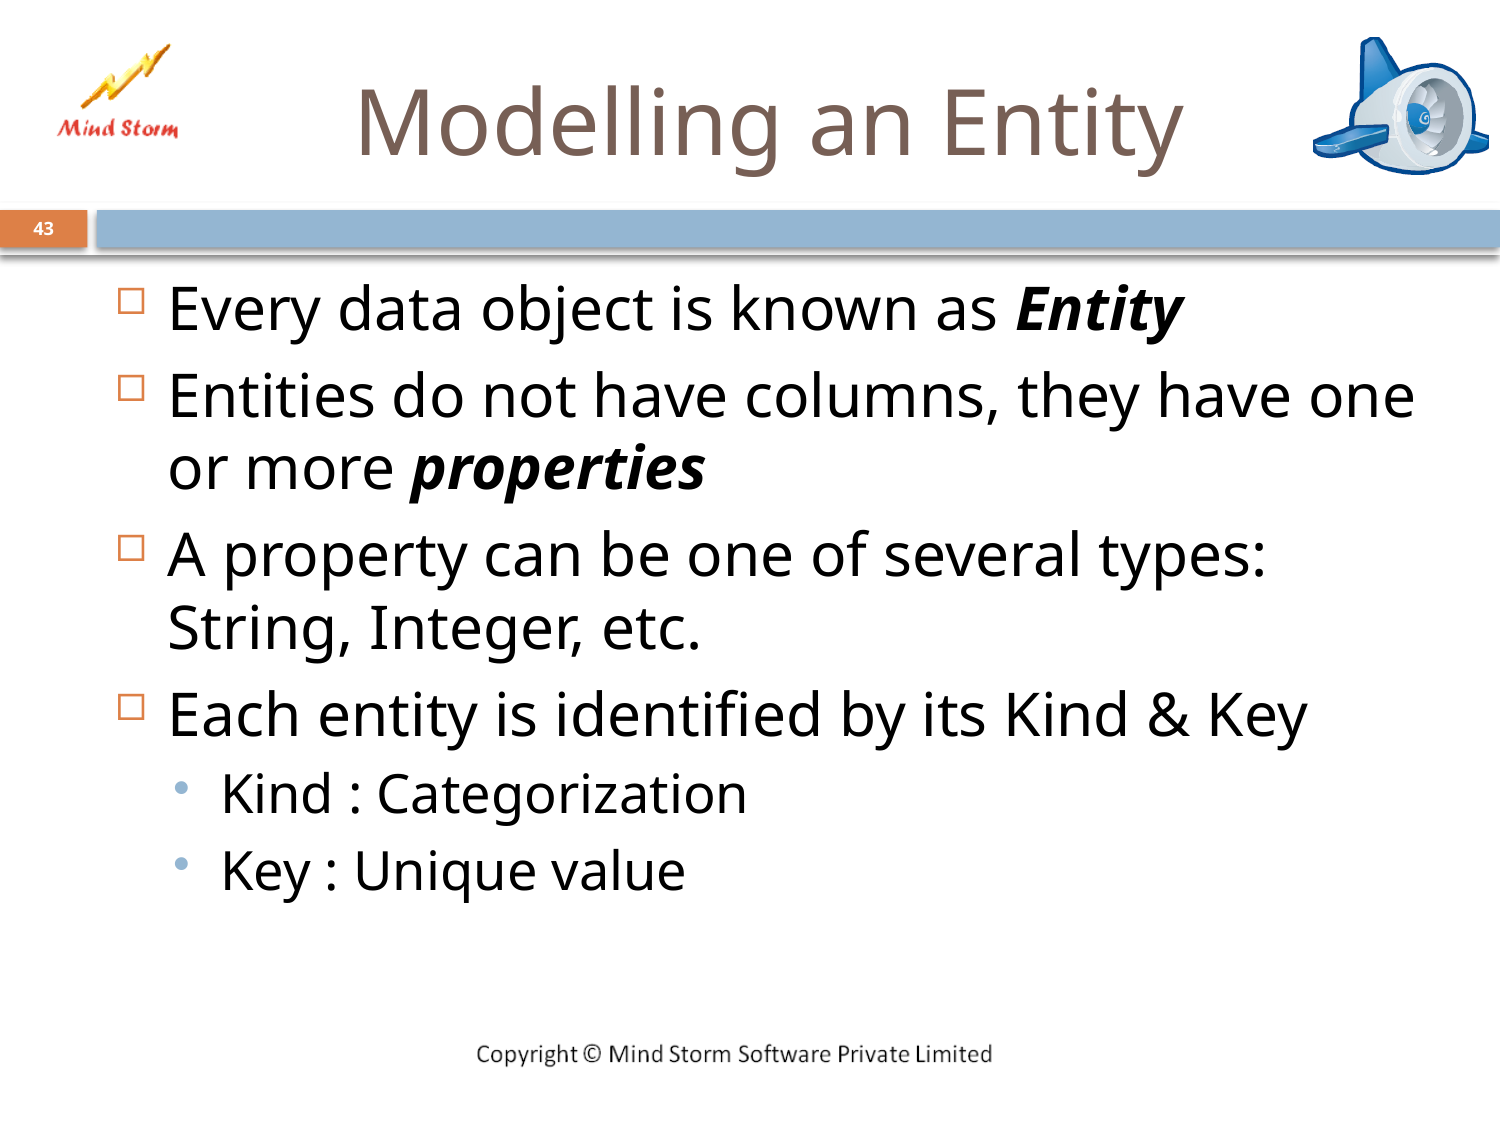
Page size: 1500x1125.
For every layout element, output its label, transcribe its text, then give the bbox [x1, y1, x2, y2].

picture [1304, 24, 1500, 182]
picture [37, 37, 100, 150]
list Every data object is known as Entity Entities do not have columns, they have one or more properties A property can be one of several types: String, Integer, etc. Each entity is identified by its Kind & Key Kind : Categorization Key : Unique value [100, 262, 1438, 1000]
title Modelling an Entity [100, 37, 1438, 200]
picture [474, 1037, 1000, 1072]
slide_number 43 [0, 209, 88, 250]
